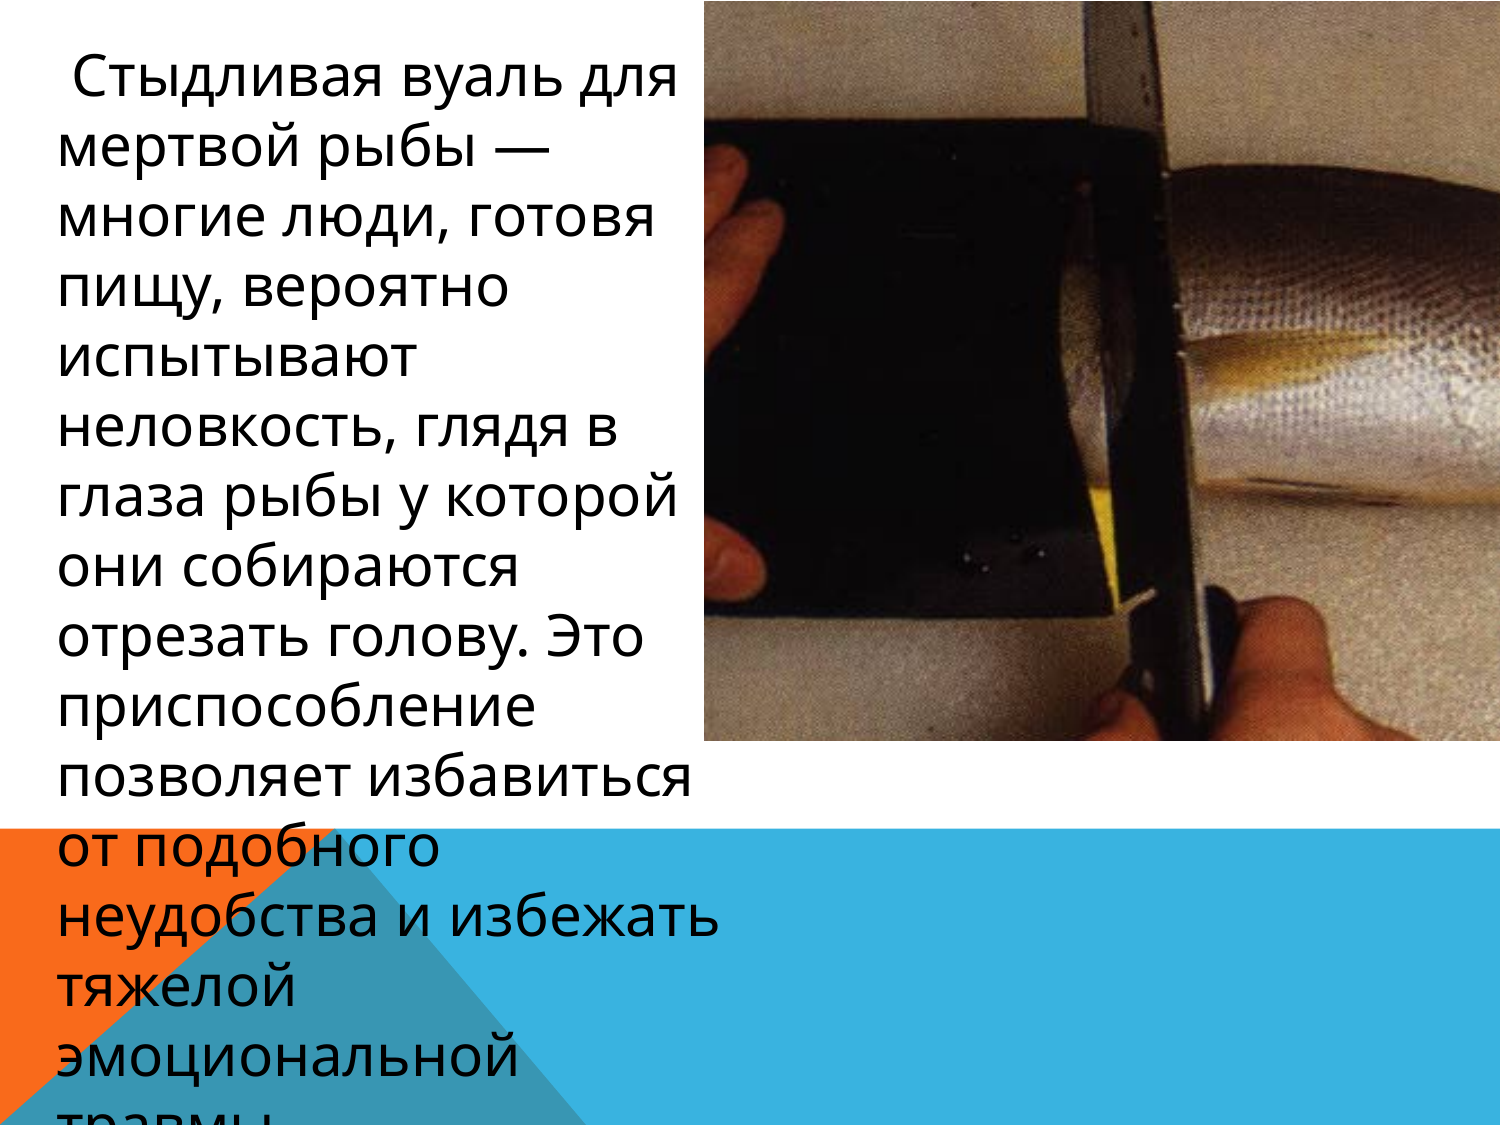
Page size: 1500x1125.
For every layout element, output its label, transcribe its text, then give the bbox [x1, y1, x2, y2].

picture [704, 0, 1500, 742]
list Стыдливая вуаль для мертвой рыбы — многие люди, готовя пищу, вероятно испытывают неловкость, глядя в глаза рыбы у которой они собираются отрезать голову. Это приспособление позволяет избавиться от подобного неудобства и избежать тяжелой эмоциональной травмы [41, 31, 699, 708]
